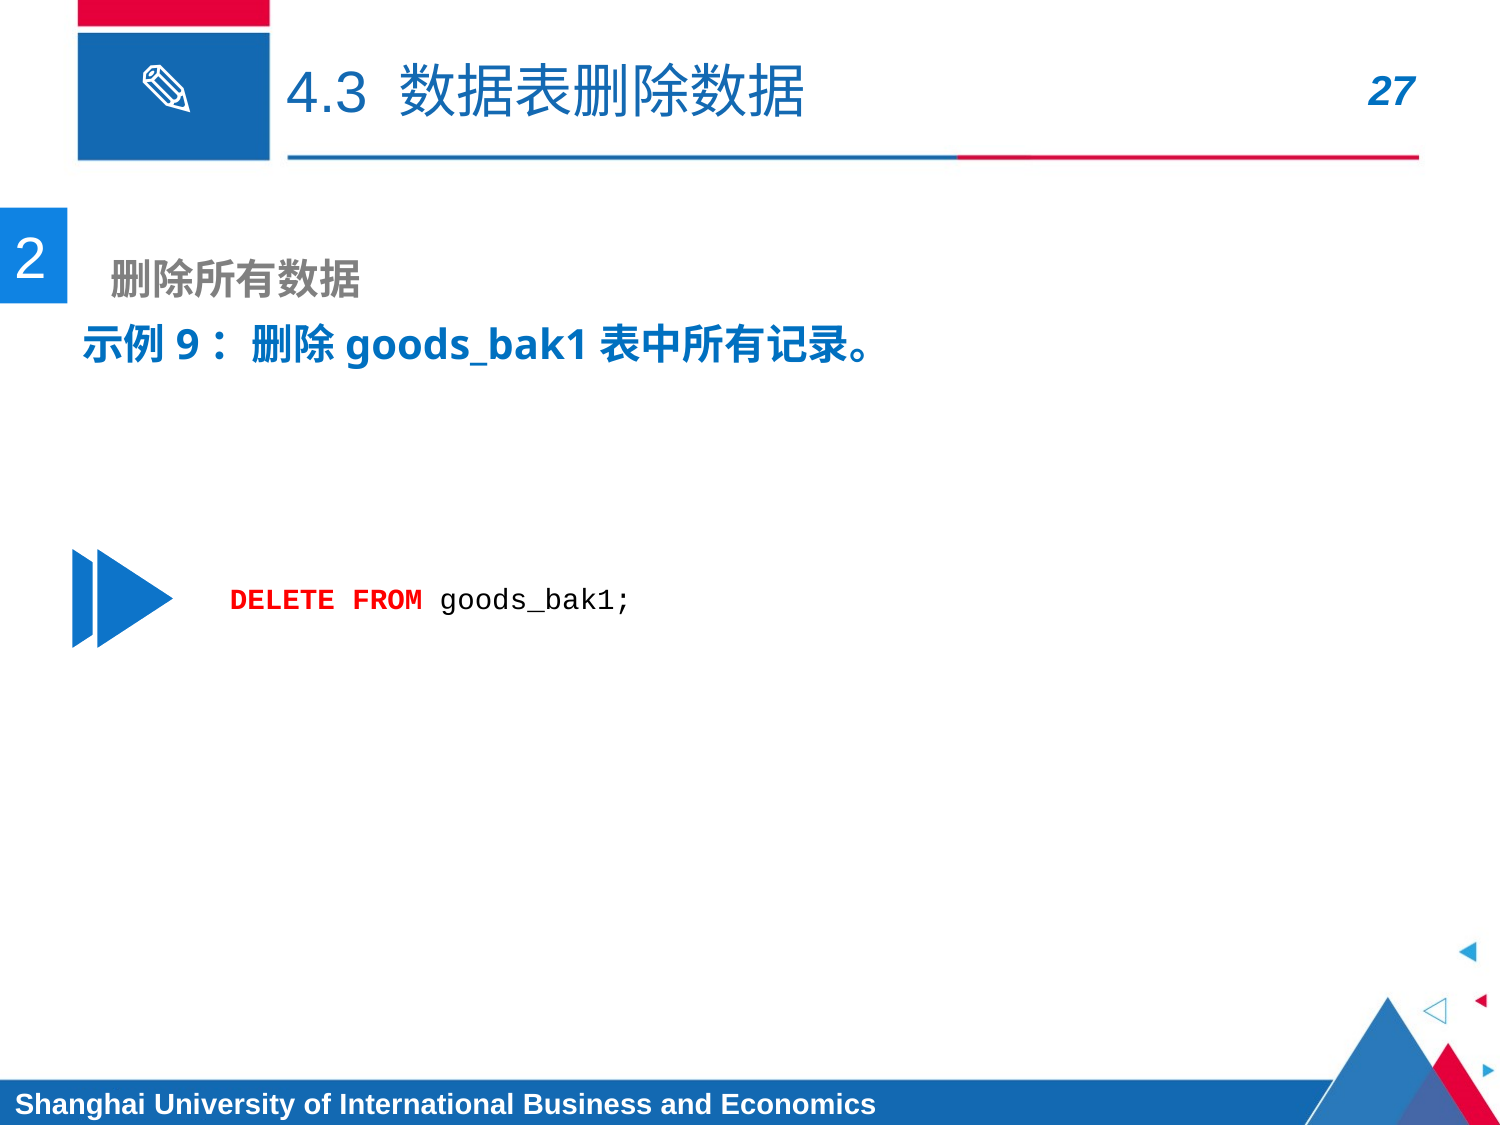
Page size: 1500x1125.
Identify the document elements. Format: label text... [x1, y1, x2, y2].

text_box 删除所有数据 [70, 245, 842, 310]
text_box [69, 544, 178, 653]
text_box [0, 207, 68, 304]
picture [0, 0, 1500, 1125]
text_box DELETE FROM goods_bak1; [182, 573, 1190, 623]
title 4.3 数据表删除数据 [271, 25, 1046, 153]
text_box 示例9：删除goods_bak1表中所有记录。 [67, 310, 1430, 375]
